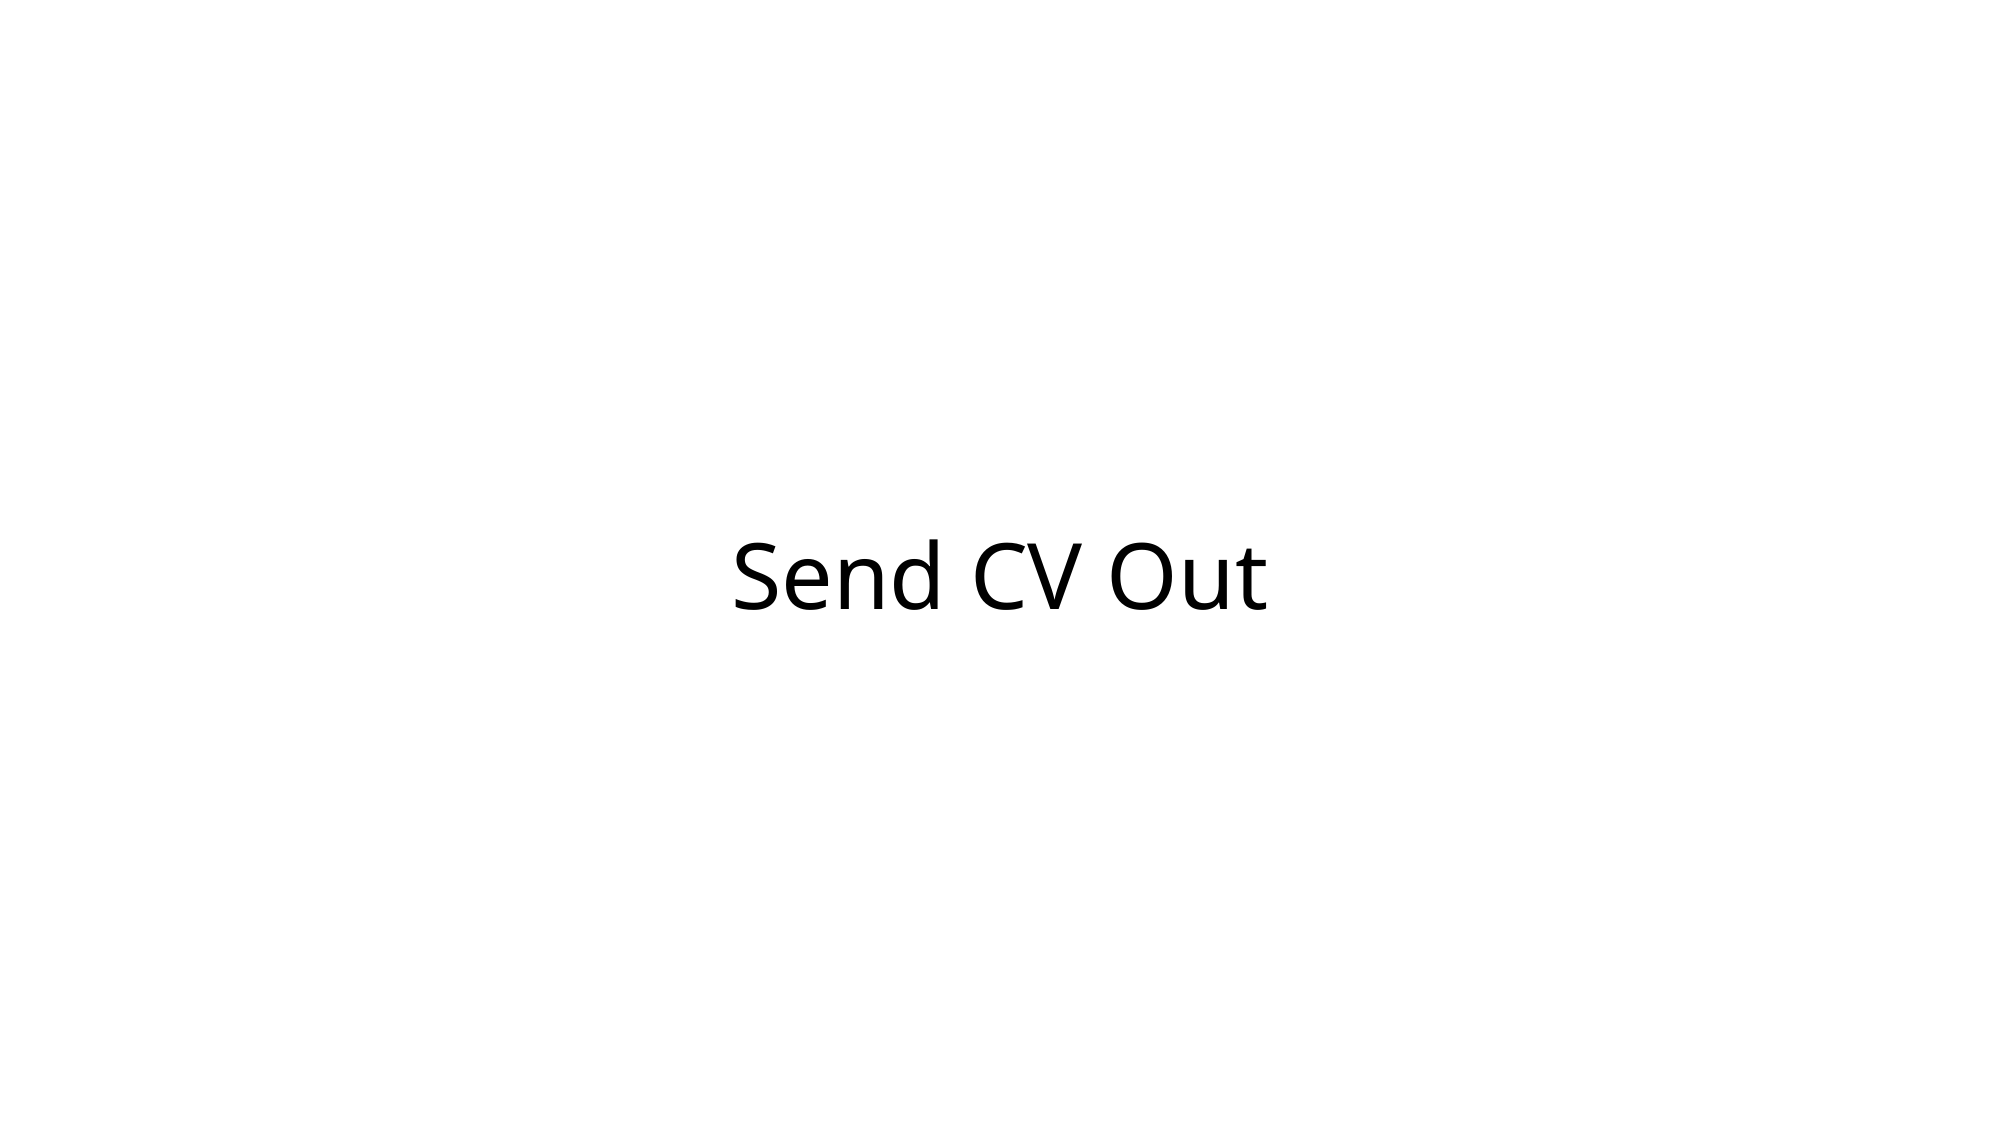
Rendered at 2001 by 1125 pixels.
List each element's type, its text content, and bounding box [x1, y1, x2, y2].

title Send CV Out [137, 471, 1863, 689]
